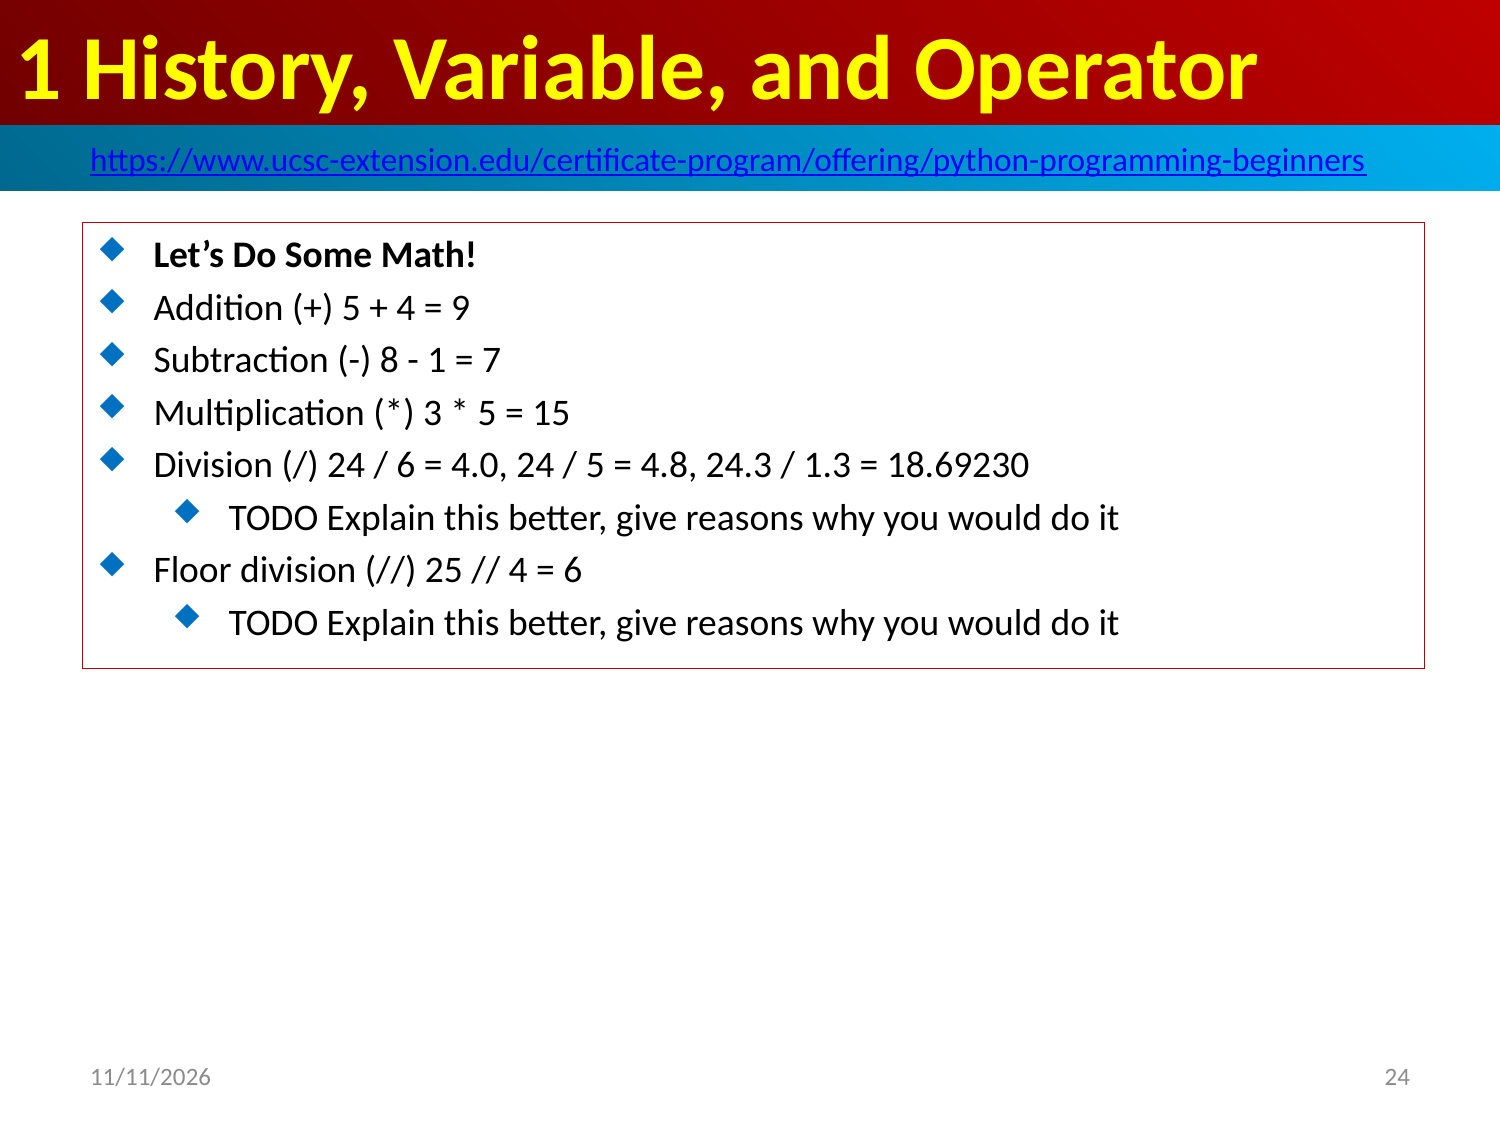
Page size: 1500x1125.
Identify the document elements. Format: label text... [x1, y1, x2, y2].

text_box https://www.ucsc-extension.edu/certificate-program/offering/python-programming-beginners [0, 125, 1500, 191]
slide_number 24 [1074, 1042, 1425, 1109]
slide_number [75, 1042, 425, 1109]
title 1 History, Variable, and Operator [0, 0, 1500, 125]
subtitle Let’s Do Some Math! Addition (+) 5 + 4 = 9 Subtraction (-) 8 - 1 = 7 Multiplication (*) 3 * 5 = 15 Division (/) 24 / 6 = 4.0, 24 / 5 = 4.8, 24.3 / 1.3 = 18.69230 TODO Explain this better, give reasons why you would do it Floor division (//) 25 // 4 = 6 TODO Explain this better, give reasons why you would do it [82, 222, 1425, 669]
